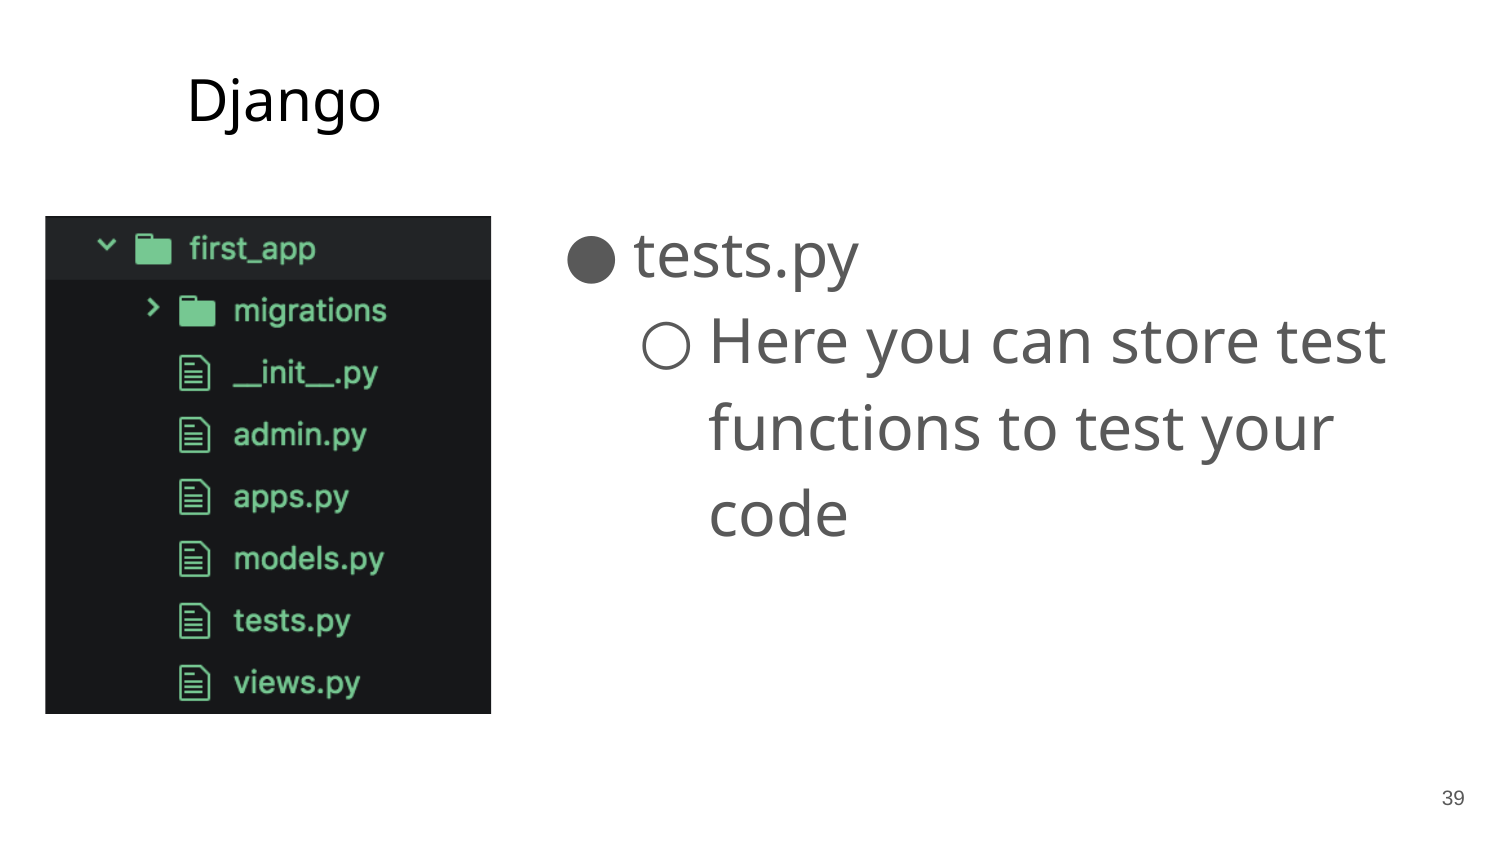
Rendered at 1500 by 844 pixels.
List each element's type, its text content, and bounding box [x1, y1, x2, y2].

title Django [171, 48, 1449, 143]
picture [45, 216, 492, 714]
slide_number 39 [1389, 764, 1480, 830]
list tests.py Here you can store test functions to test your code [543, 189, 1478, 750]
